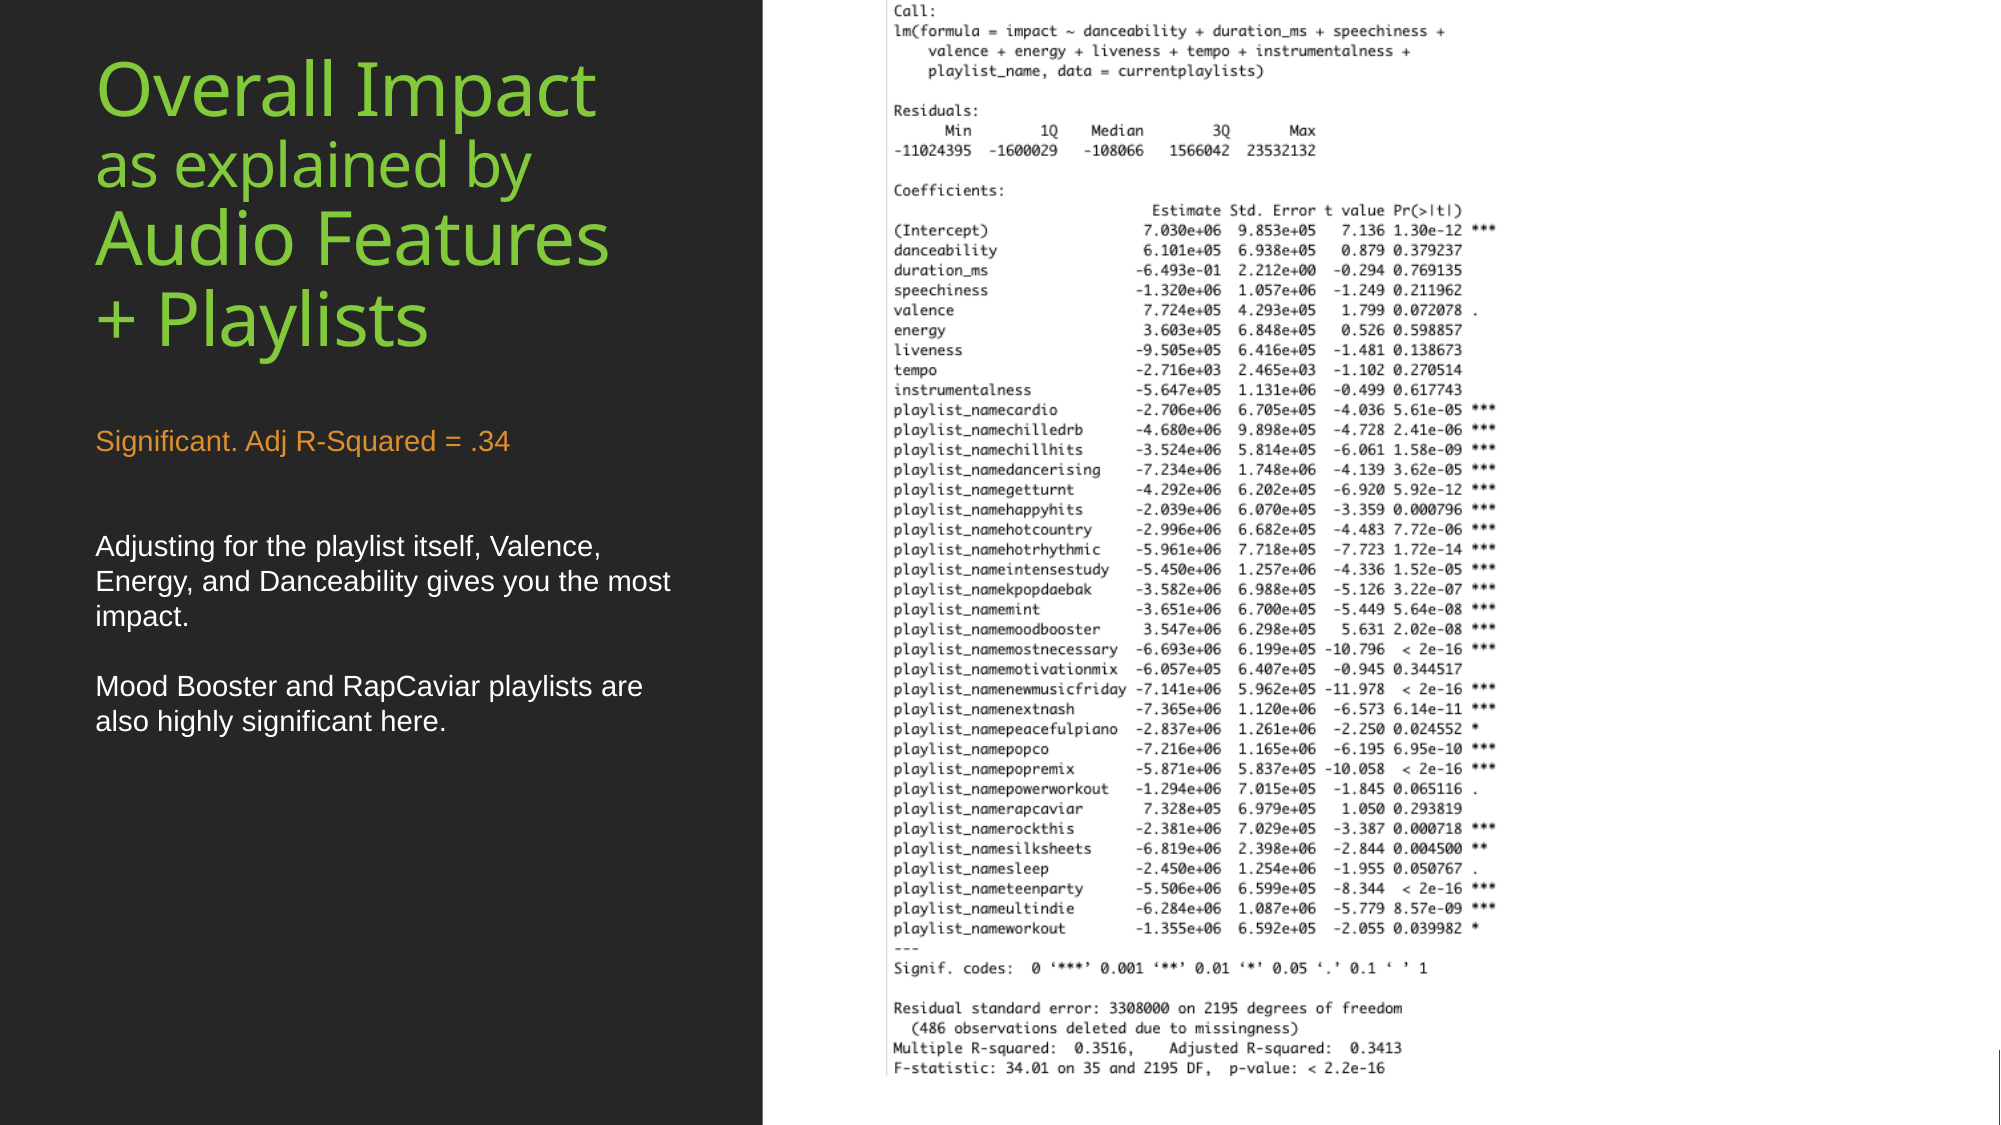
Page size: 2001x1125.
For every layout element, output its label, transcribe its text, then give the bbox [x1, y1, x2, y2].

text_box [0, 0, 764, 1125]
picture [886, 0, 1520, 1077]
text_box Significant. Adj R-Squared = .34 Adjusting for the playlist itself, Valence, Energy, and Danceability gives you the most impact. Mood Booster and RapCaviar playlists are also highly significant here. [80, 415, 714, 745]
text_box [764, 0, 2000, 1125]
title Overall Impact as explained by Audio Features + Playlists [80, 20, 679, 415]
